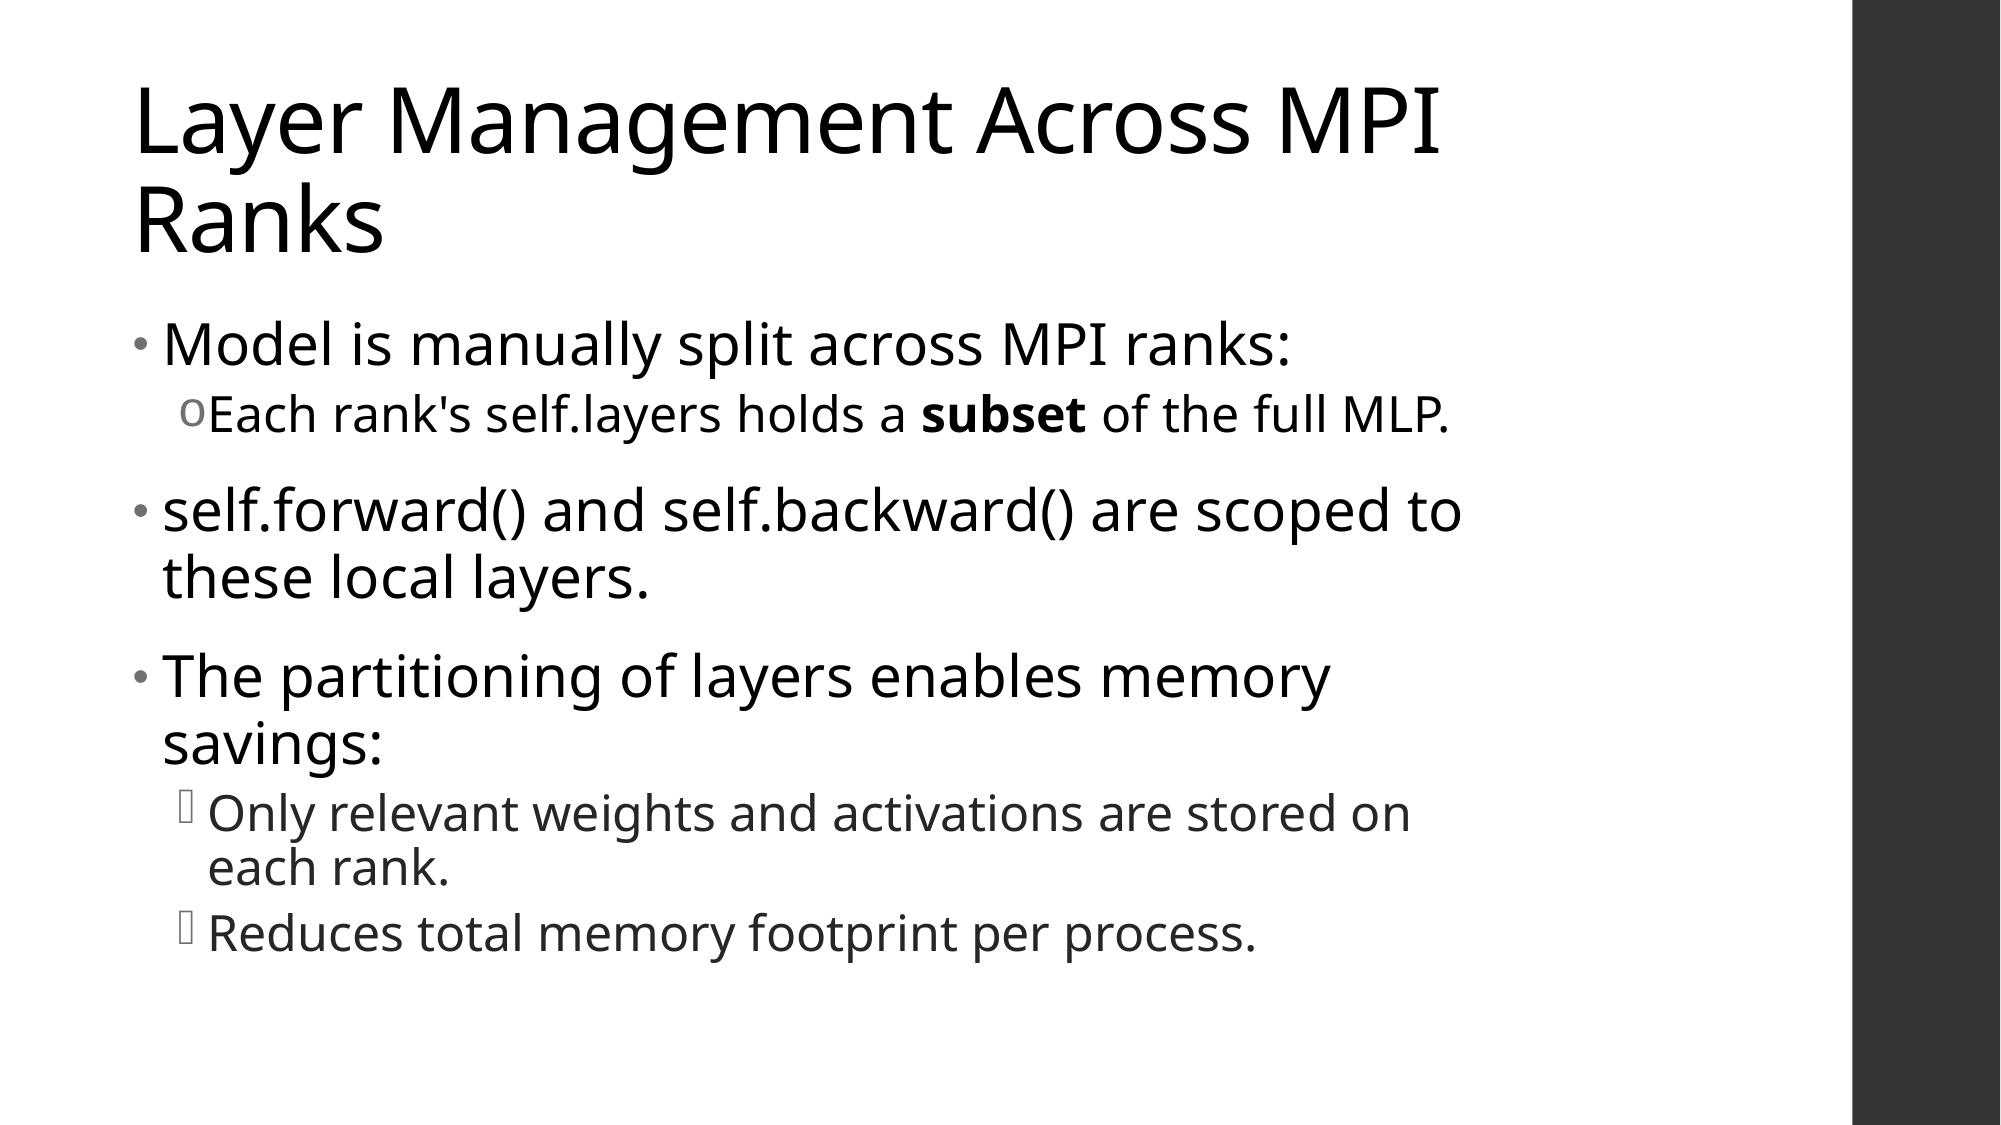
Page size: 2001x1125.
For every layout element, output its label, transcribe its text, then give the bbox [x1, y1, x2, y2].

title Layer Management Across MPI Ranks [117, 62, 1708, 280]
list Model is manually split across MPI ranks: Each rank's self.layers holds a subset of the full MLP. self.forward() and self.backward() are scoped to these local layers. The partitioning of layers enables memory savings: Only relevant weights and activations are stored on each rank. Reduces total memory footprint per process. [117, 304, 1528, 1019]
